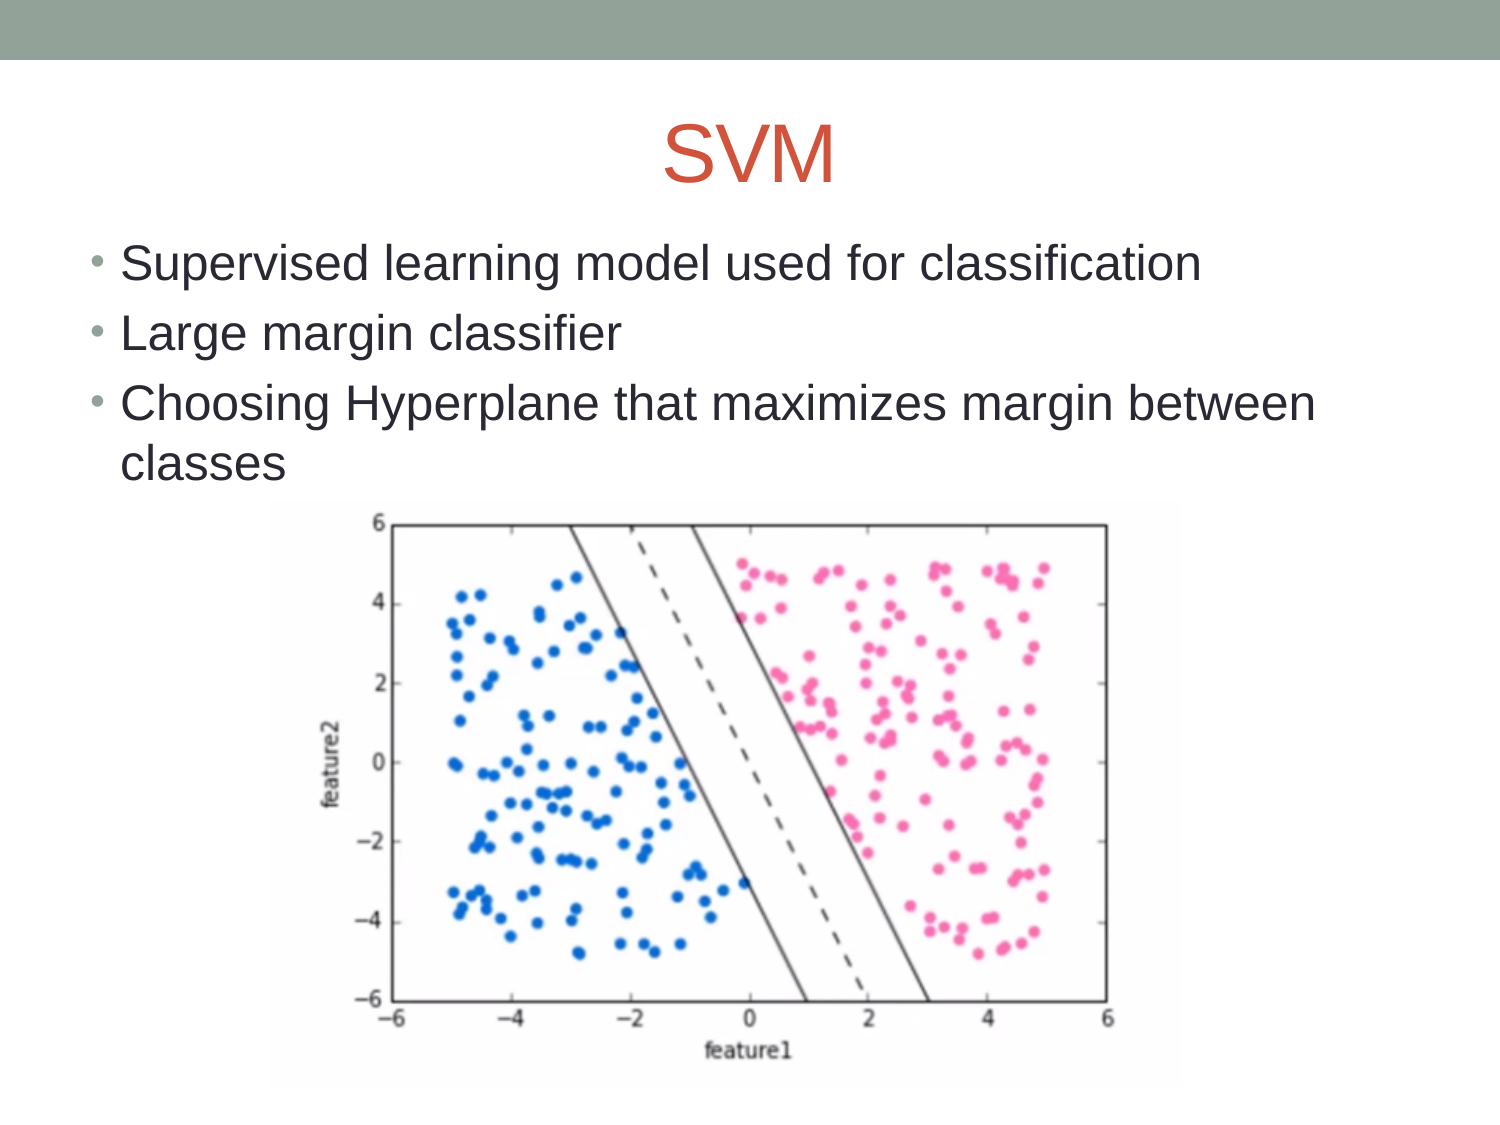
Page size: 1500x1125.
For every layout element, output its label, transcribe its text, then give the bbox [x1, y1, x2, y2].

picture [267, 501, 1181, 1087]
list Supervised learning model used for classification Large margin classifier Choosing Hyperplane that maximizes margin between classes [75, 223, 1425, 1063]
title SVM [75, 74, 1425, 223]
